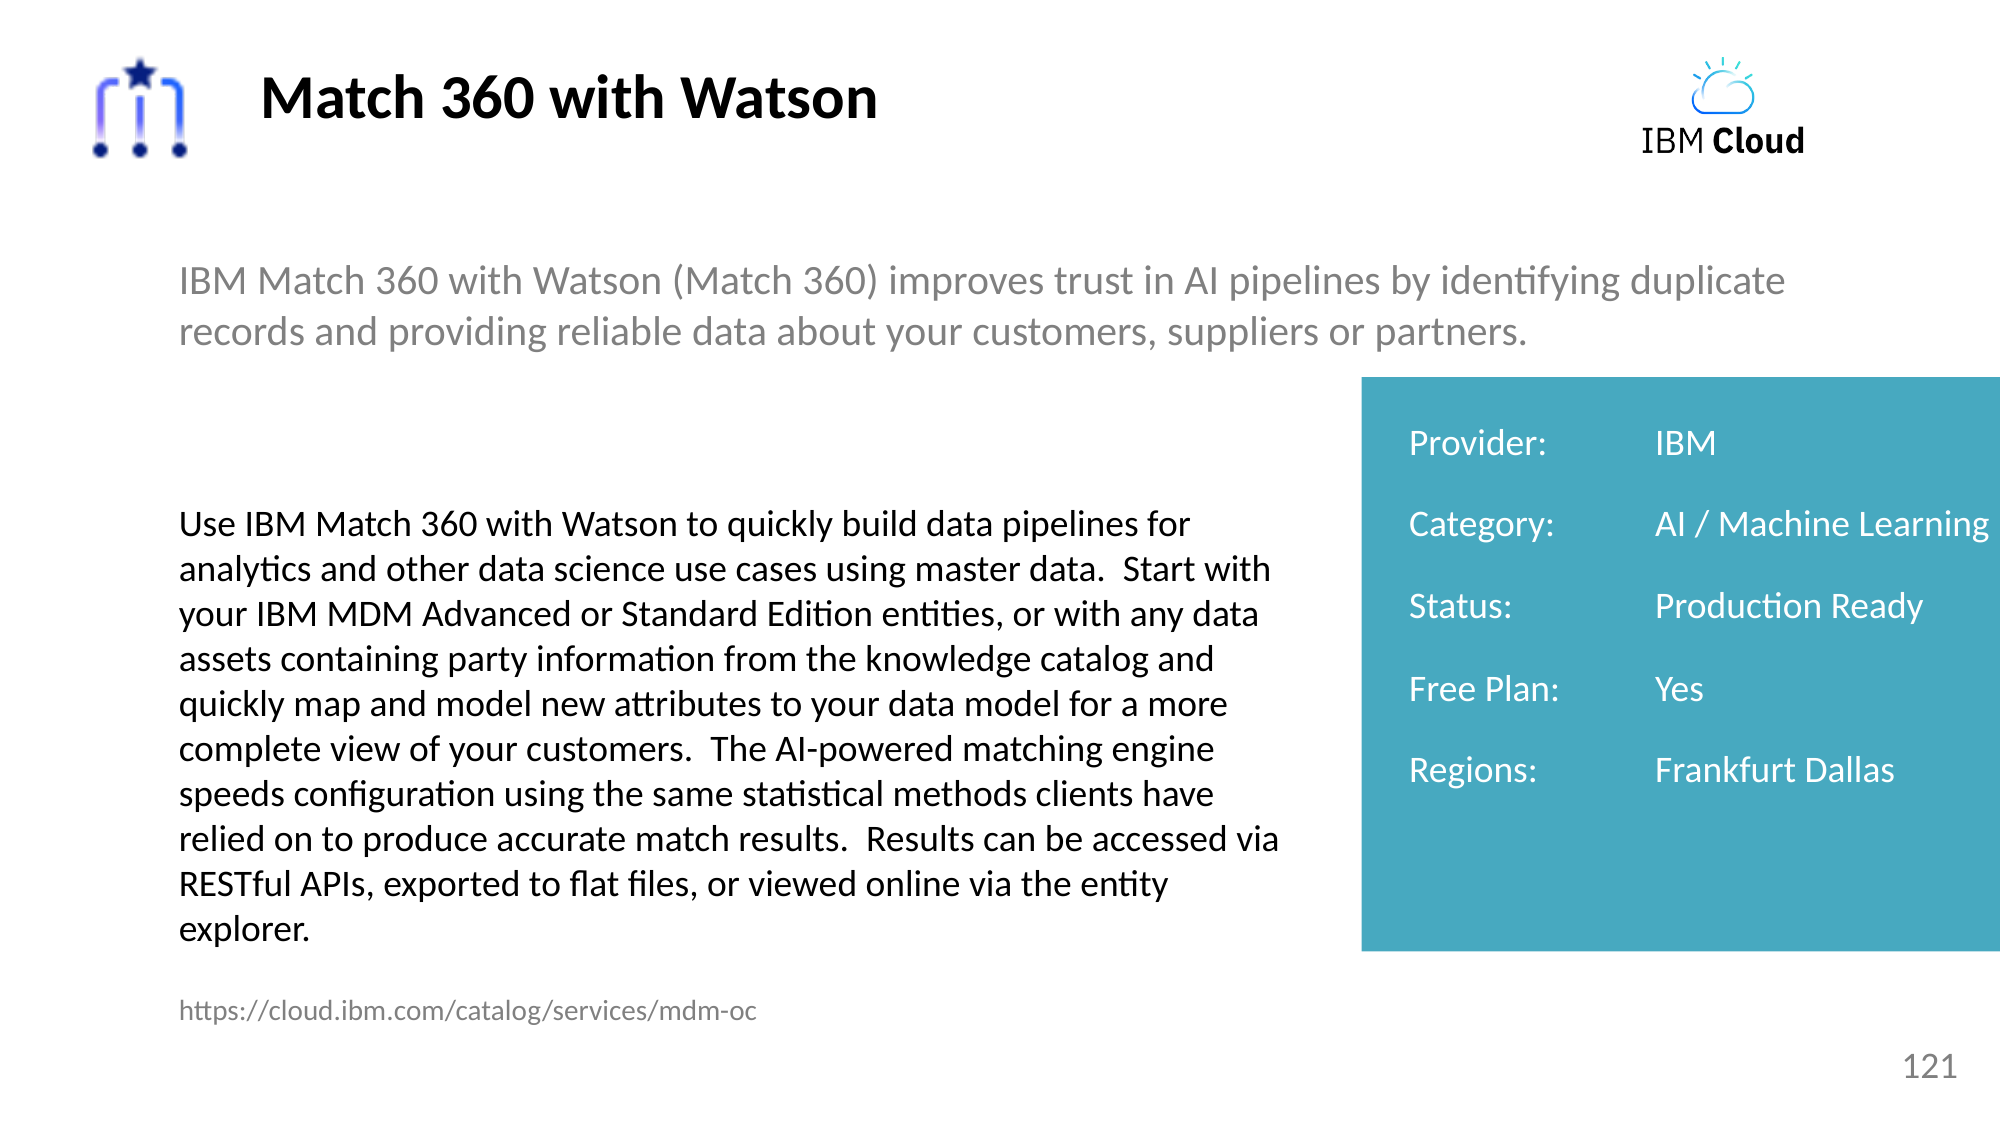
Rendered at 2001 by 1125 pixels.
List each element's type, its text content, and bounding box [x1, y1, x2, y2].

text_box Use IBM Match 360 with Watson to quickly build data pipelines for analytics and other data science use cases using master data. Start with your IBM MDM Advanced or Standard Edition entities, or with any data assets containing party information from the knowledge catalog and quickly map and model new attributes to your data model for a more complete view of your customers. The AI-powered matching engine speeds configuration using the same statistical methods clients have relied on to produce accurate match results. Results can be accessed via RESTful APIs, exported to flat files, or viewed online via the entity explorer. [163, 492, 1313, 553]
text_box Yes [1640, 656, 1969, 717]
picture [81, 48, 197, 165]
picture [1640, 48, 1805, 165]
text_box Production Ready [1640, 574, 1969, 635]
text_box IBM [1640, 410, 2000, 471]
text_box IBM Match 360 with Watson (Match 360) improves trust in AI pipelines by identifying duplicate records and providing reliable data about your customers, suppliers or partners. [163, 246, 1805, 307]
text_box Free Plan: [1394, 656, 1640, 717]
text_box Status: [1394, 574, 1640, 635]
text_box 121 [1886, 1033, 2000, 1067]
text_box Match 360 with Watson [246, 49, 1639, 110]
text_box Regions: [1394, 738, 1640, 799]
text_box [1361, 377, 2000, 952]
text_box AI / Machine Learning [1640, 492, 2000, 553]
text_box Provider: [1394, 410, 1640, 471]
text_box https://cloud.ibm.com/catalog/services/mdm-oc [163, 984, 1805, 1045]
text_box Frankfurt Dallas [1640, 738, 1969, 799]
text_box Category: [1394, 492, 1640, 553]
